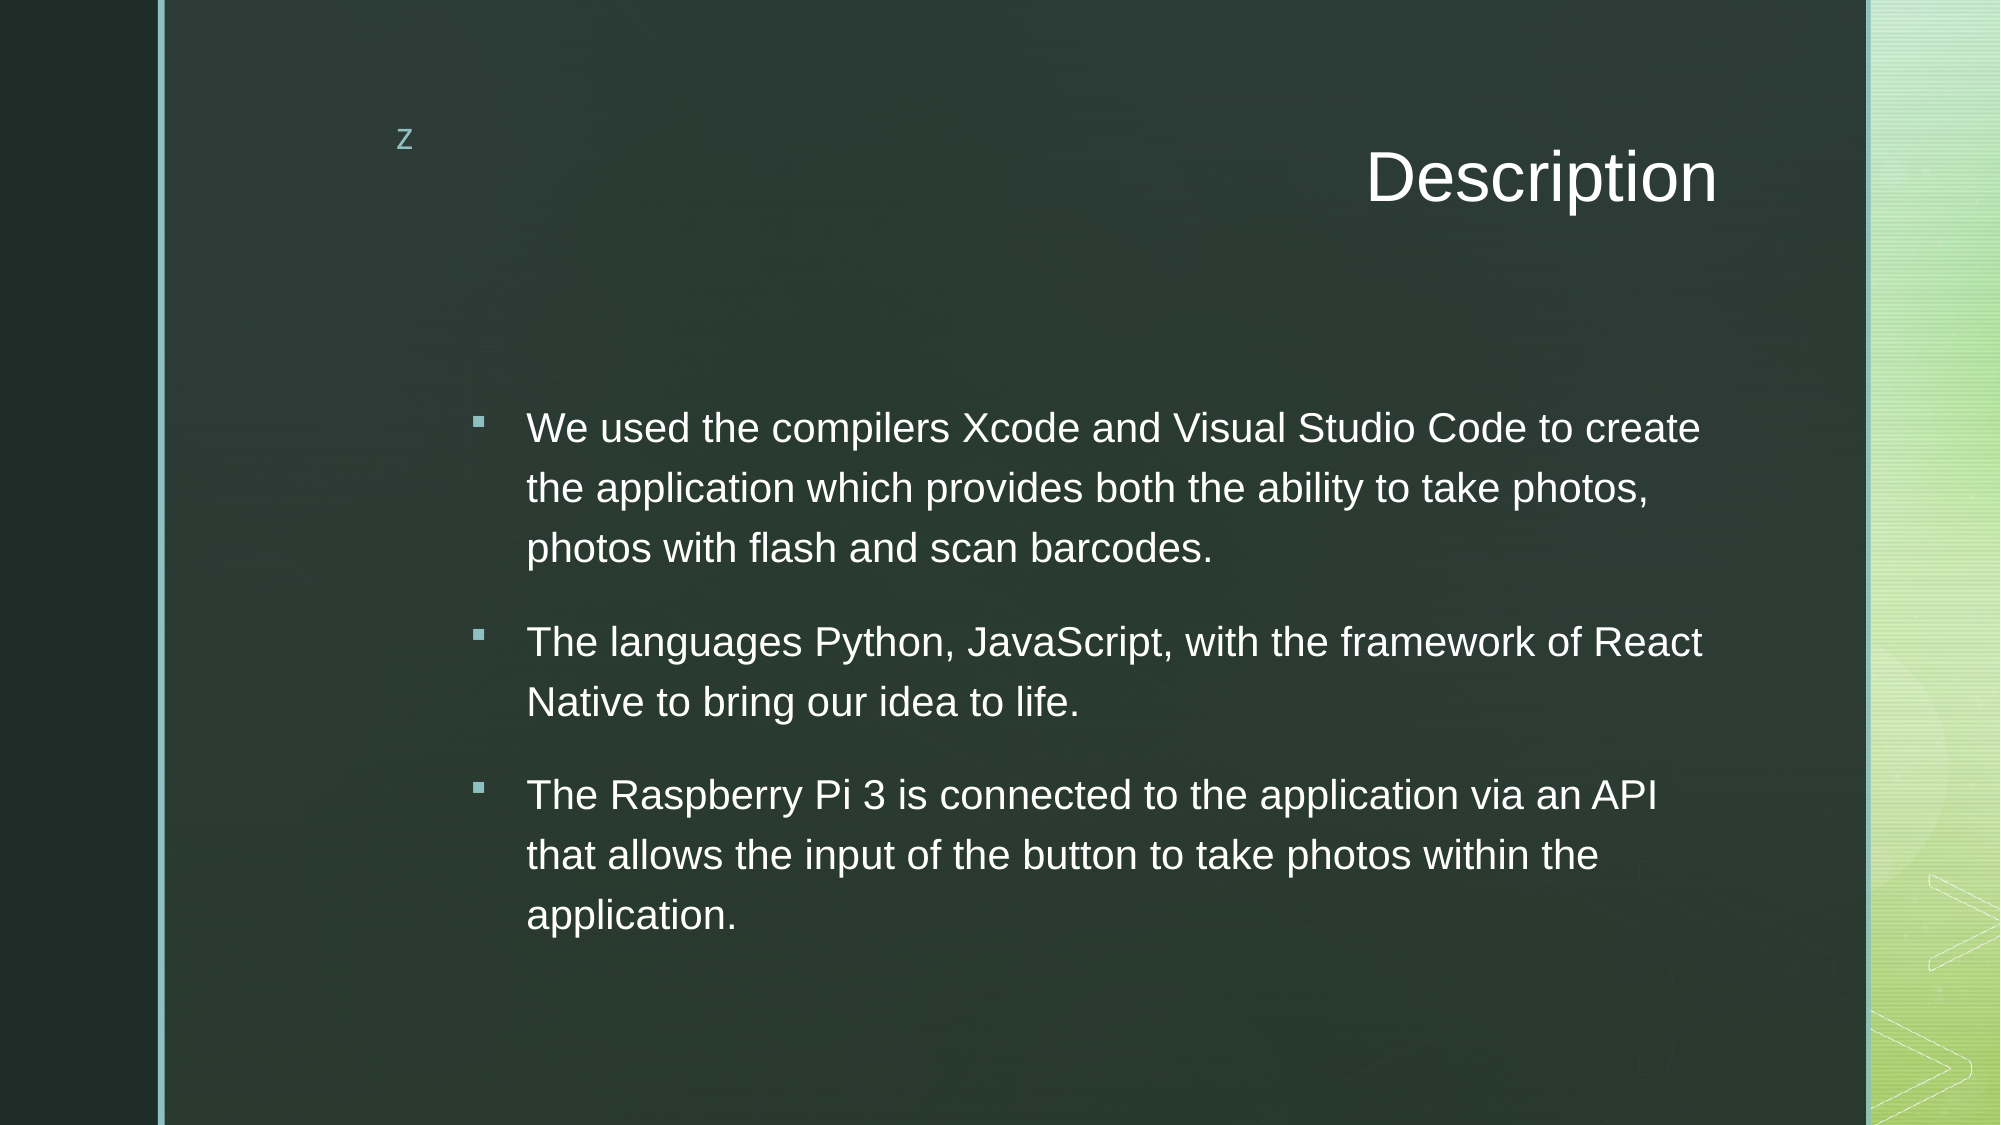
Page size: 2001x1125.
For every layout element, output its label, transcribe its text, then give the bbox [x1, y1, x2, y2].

list We used the compilers Xcode and Visual Studio Code to create the application which provides both the ability to take photos, photos with flash and scan barcodes. The languages Python, JavaScript, with the framework of React Native to bring our idea to life. The Raspberry Pi 3 is connected to the application via an API that allows the input of the button to take photos within the application. [454, 336, 1734, 993]
picture [1871, 0, 2001, 1125]
title Description [428, 132, 1734, 310]
